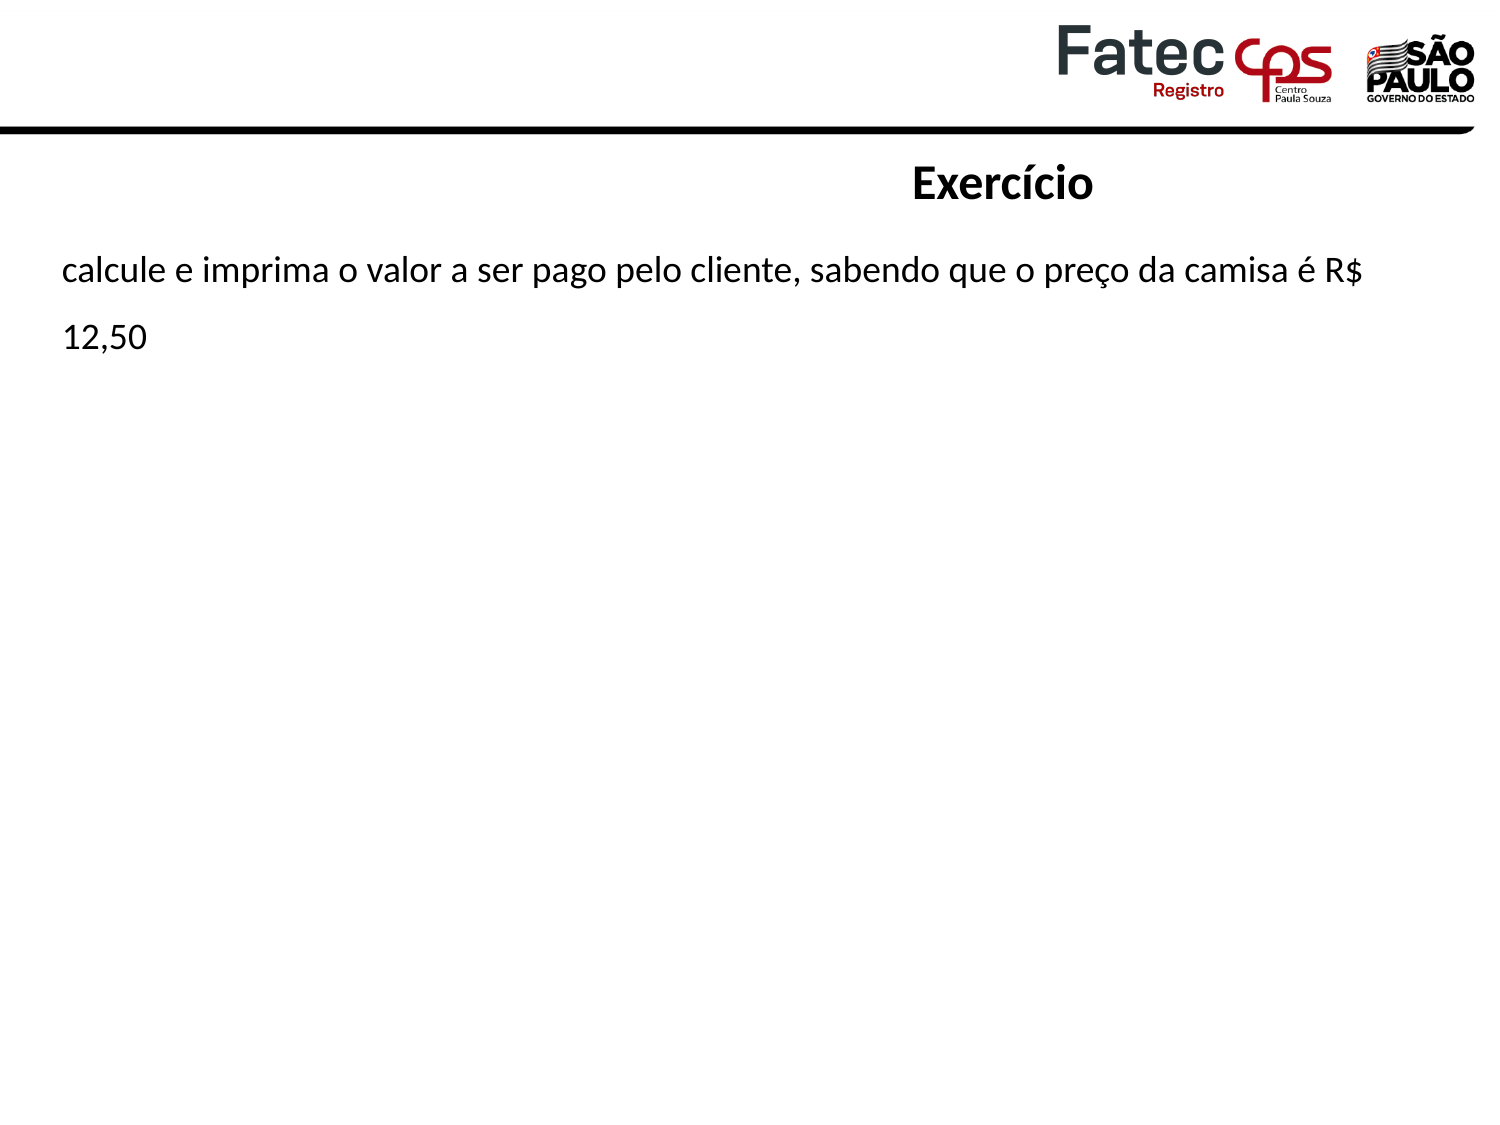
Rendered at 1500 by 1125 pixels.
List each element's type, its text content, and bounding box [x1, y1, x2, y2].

text_box calcule e imprima o valor a ser pago pelo cliente, sabendo que o preço da camisa é R$ 12,50 [47, 214, 1453, 365]
text_box Exercício [897, 137, 1109, 214]
picture [0, 0, 1500, 149]
